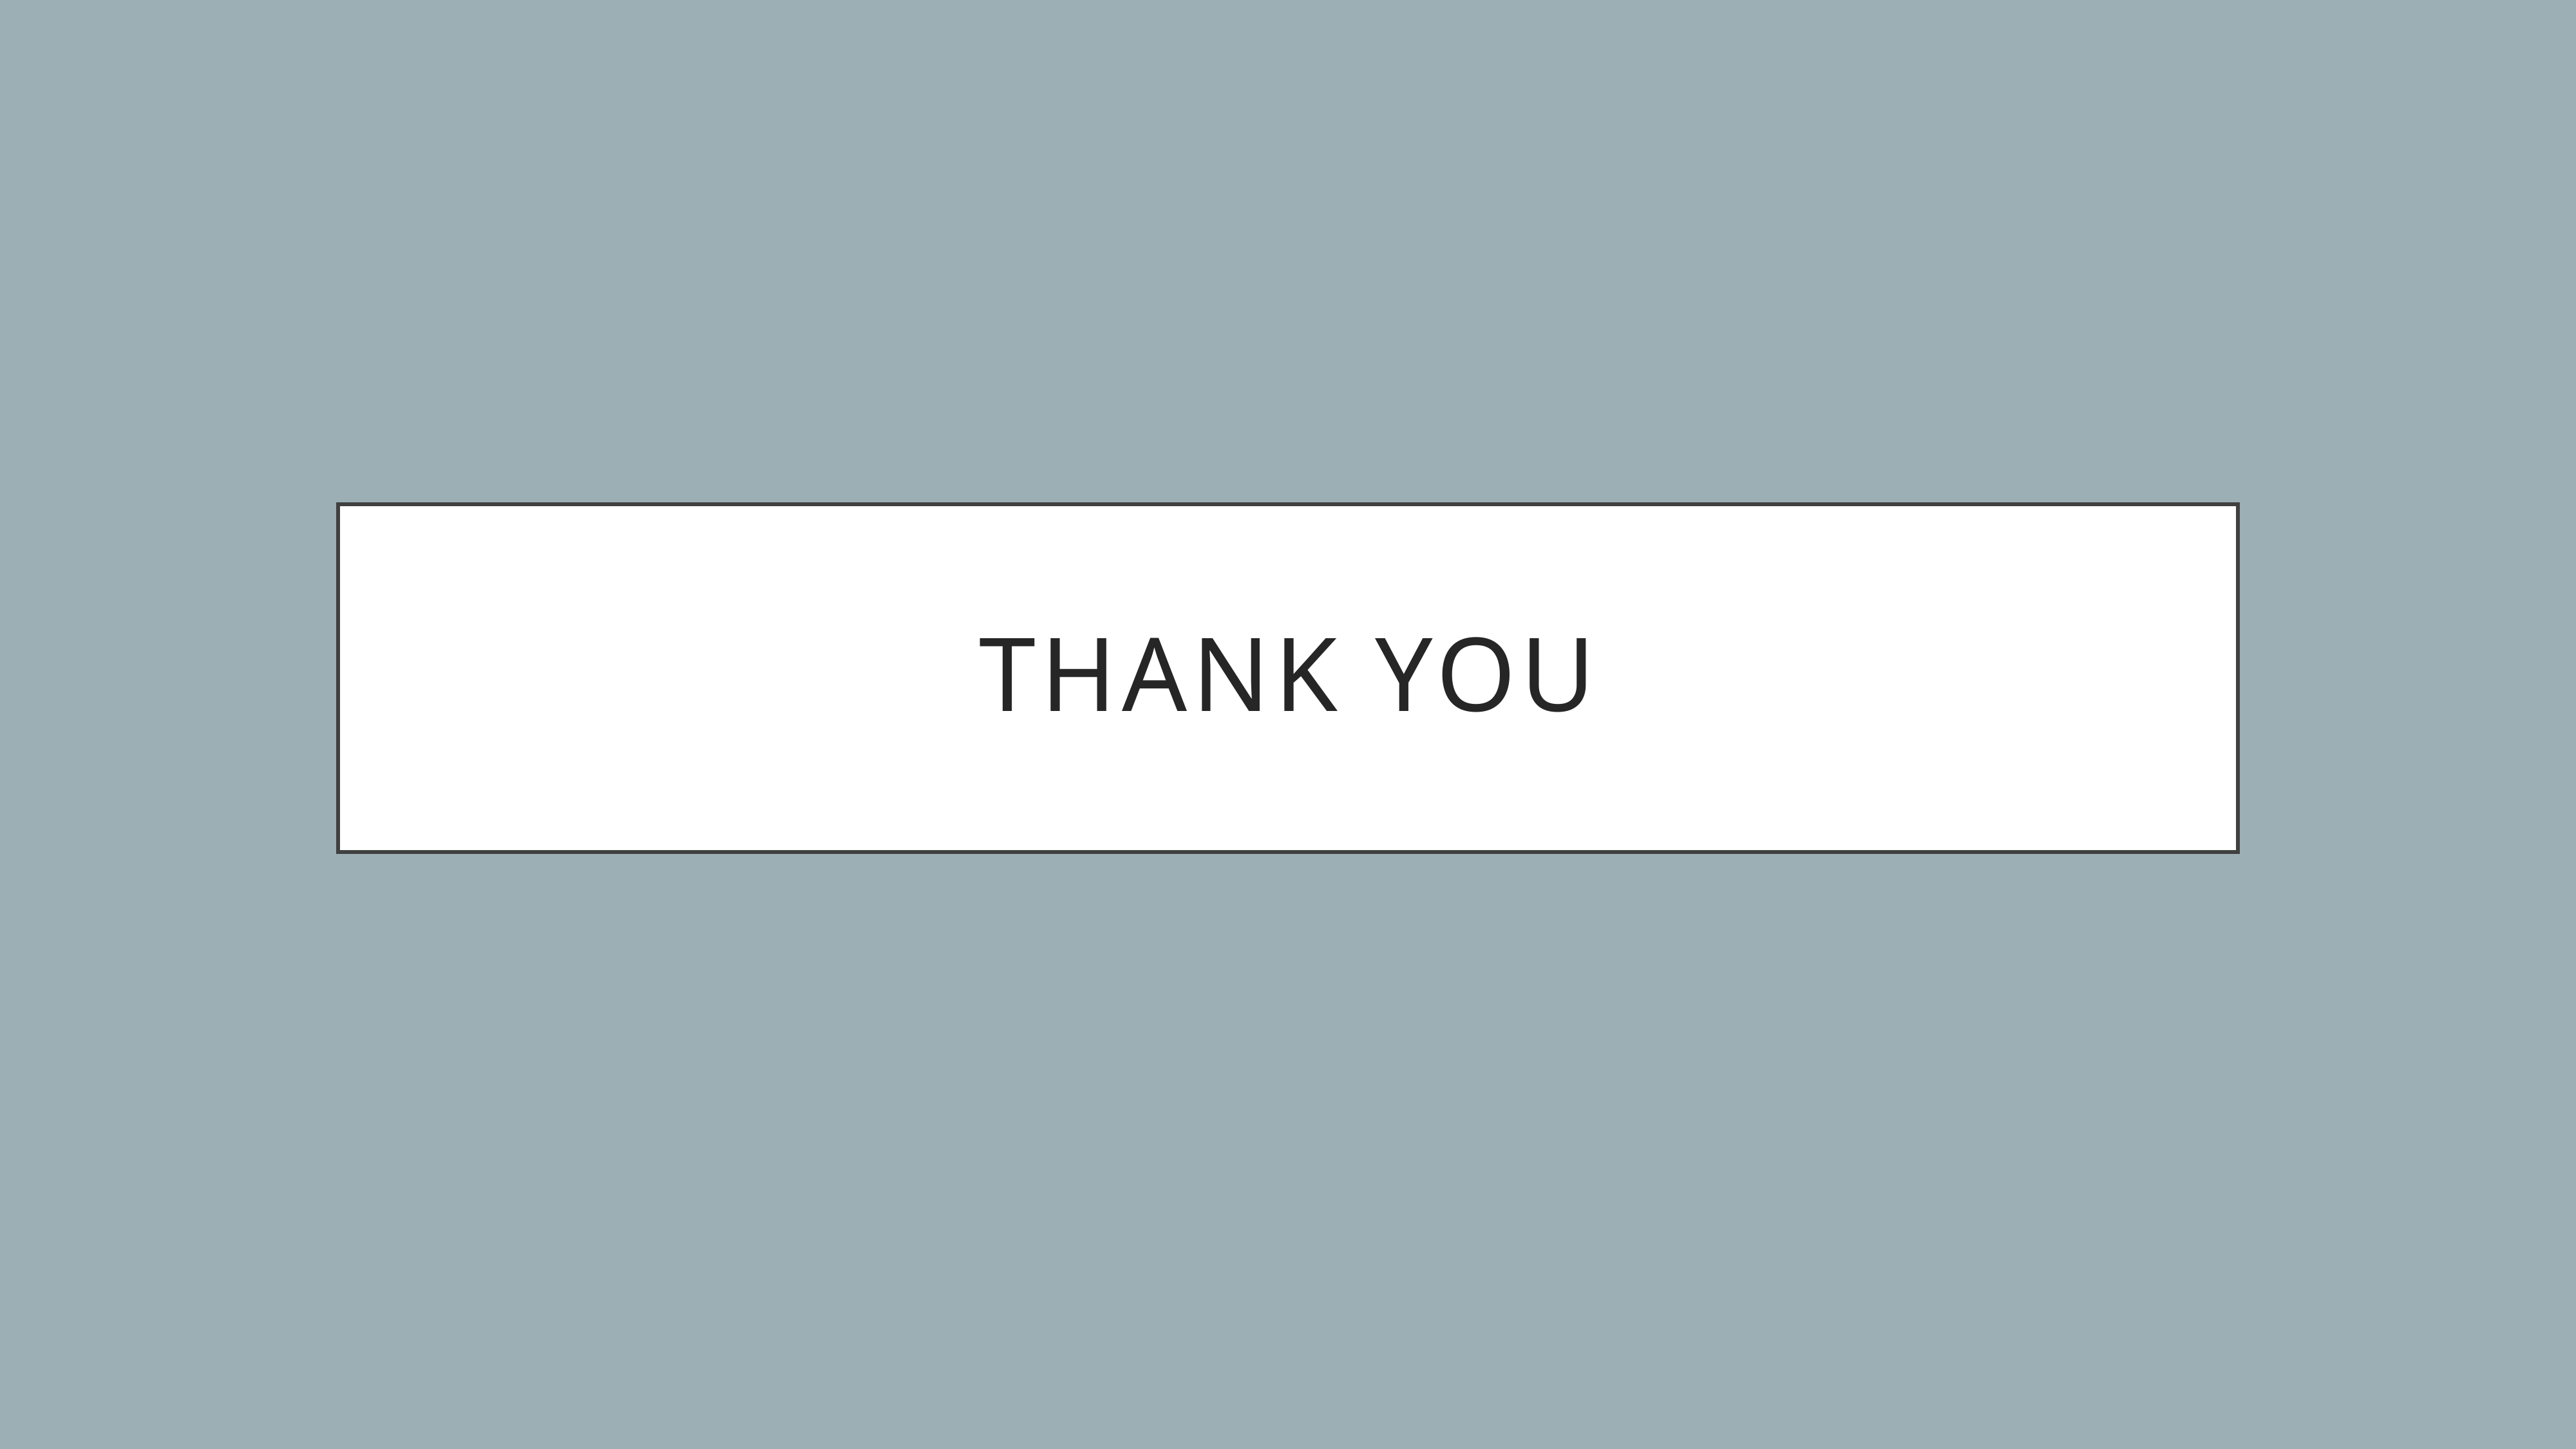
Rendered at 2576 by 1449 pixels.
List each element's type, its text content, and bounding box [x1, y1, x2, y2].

title Thank You [336, 502, 2240, 854]
